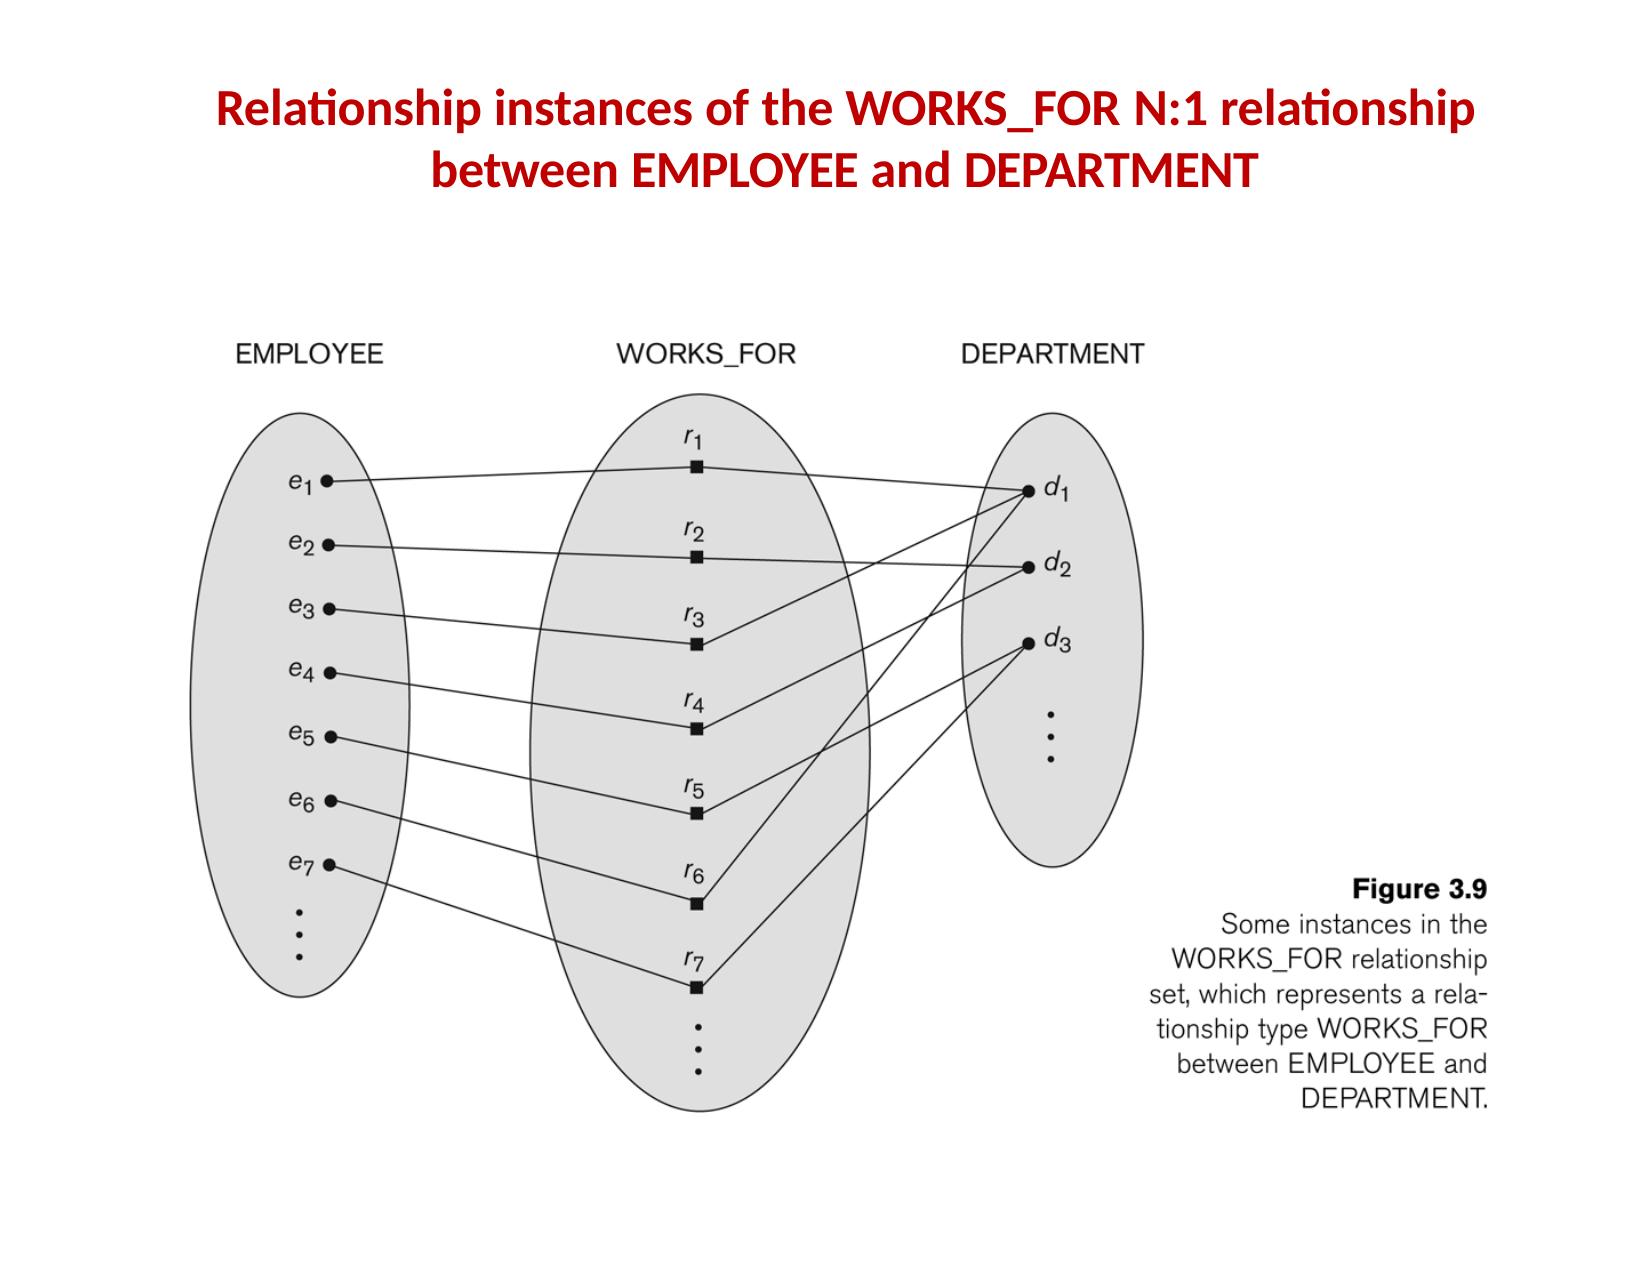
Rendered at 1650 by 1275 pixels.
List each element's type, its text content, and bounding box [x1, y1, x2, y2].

title Relationship instances of the WORKS_FOR N:1 relationship between EMPLOYEE and DEPARTMENT [87, 56, 1563, 286]
picture [189, 342, 1488, 1113]
